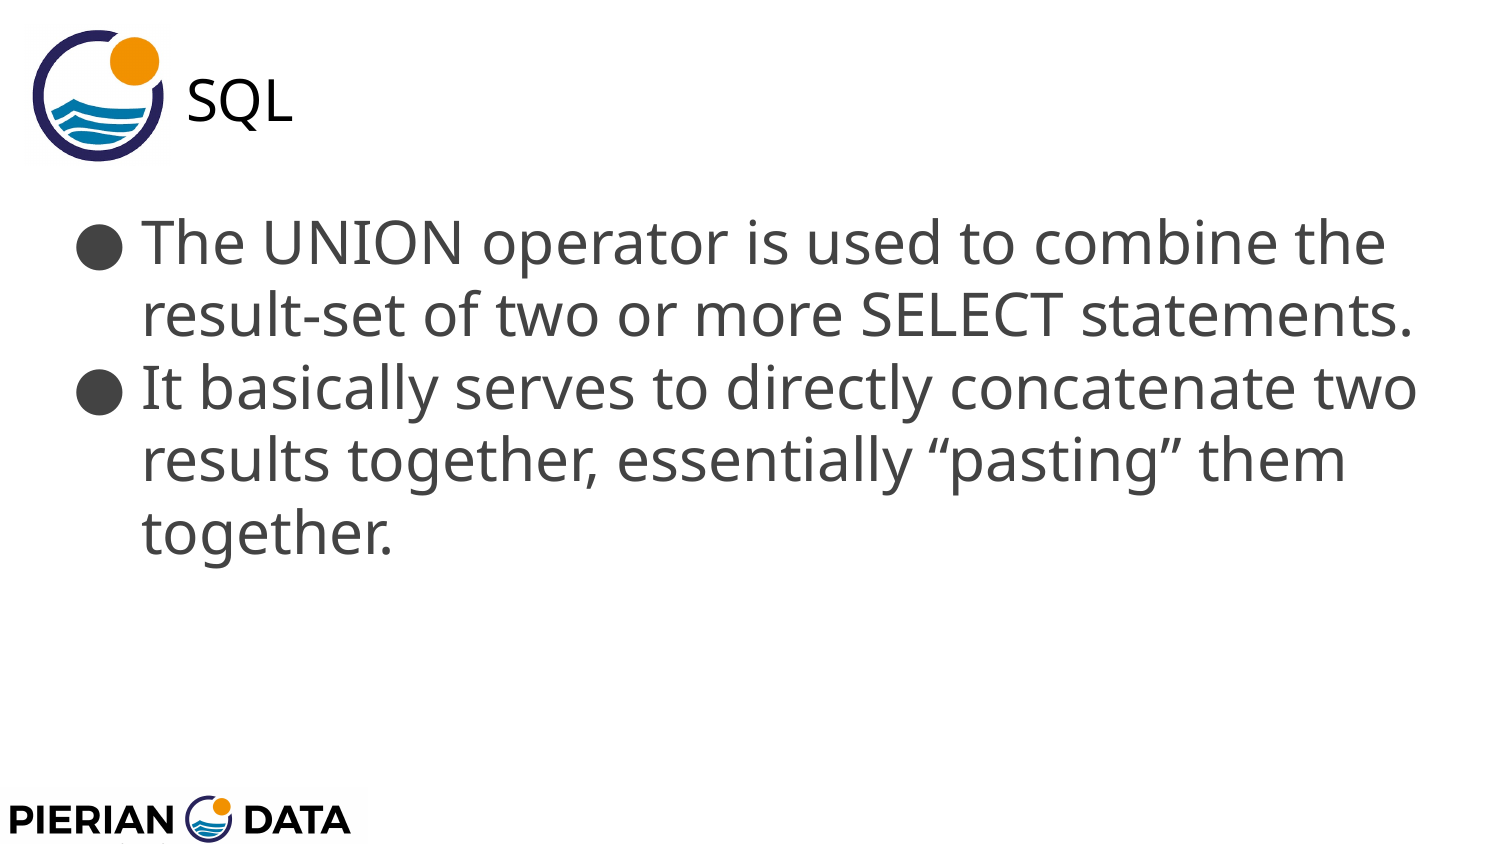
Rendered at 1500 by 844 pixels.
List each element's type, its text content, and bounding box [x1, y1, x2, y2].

picture [24, 24, 172, 167]
picture [0, 787, 368, 844]
title SQL [176, 48, 1449, 143]
list The UNION operator is used to combine the result-set of two or more SELECT statements. It basically serves to directly concatenate two results together, essentially “pasting” them together. [51, 189, 1476, 750]
